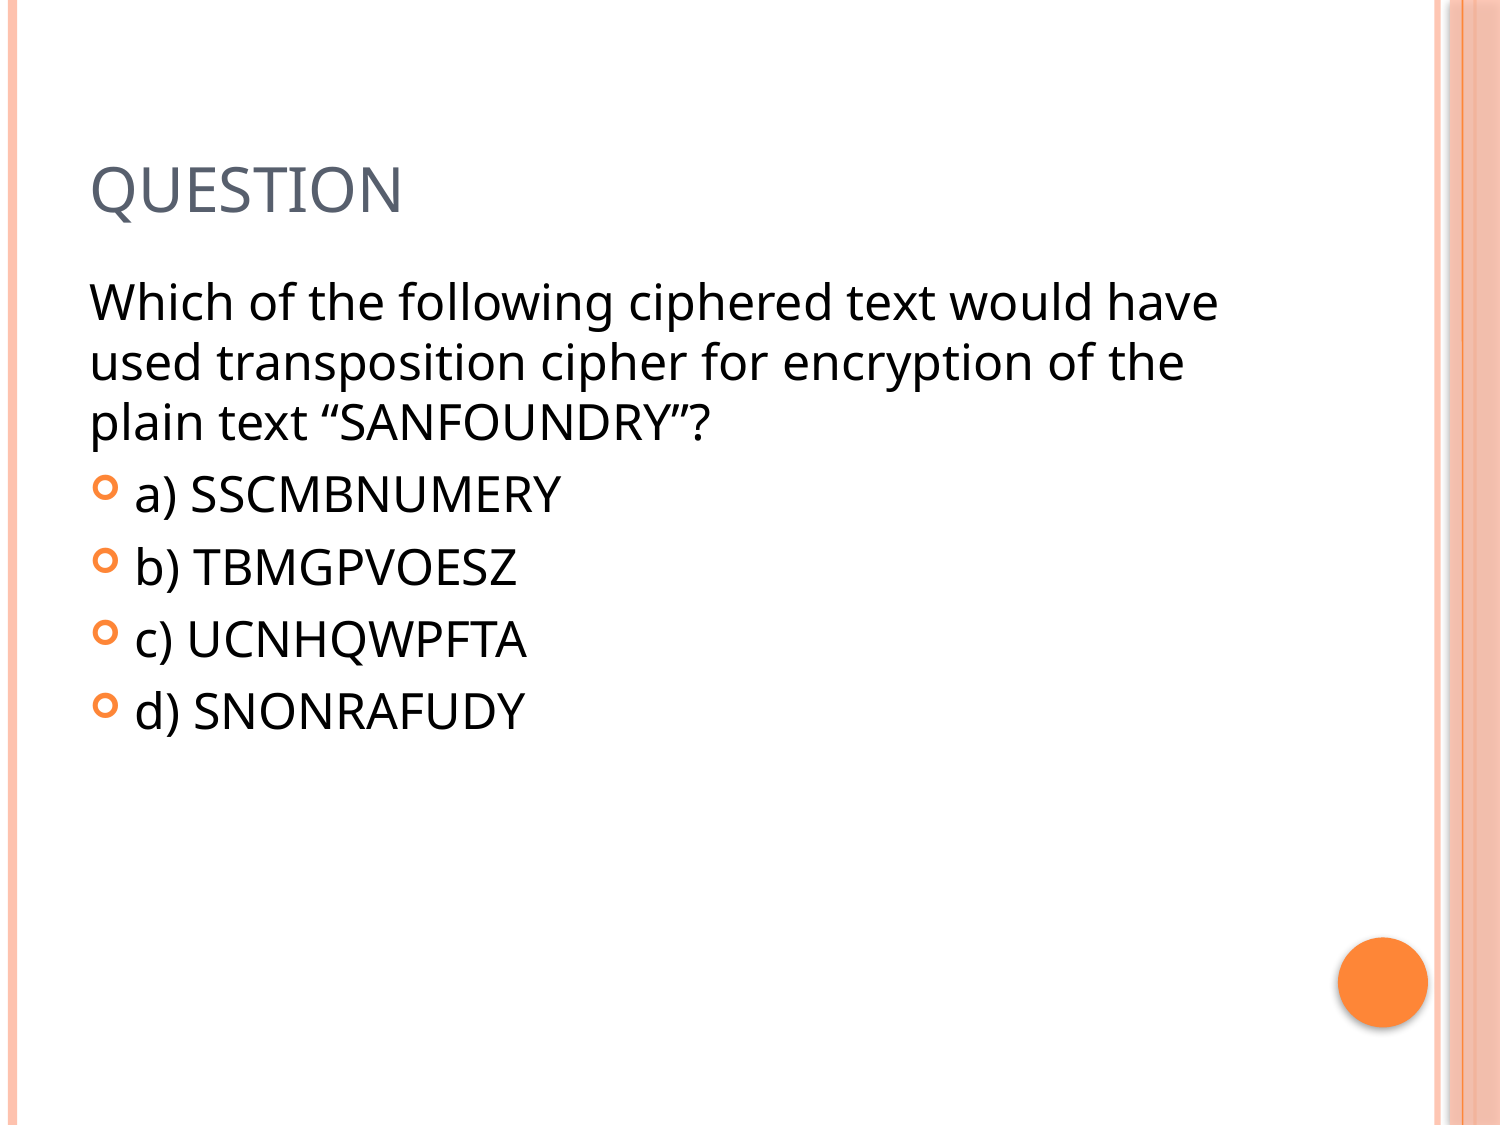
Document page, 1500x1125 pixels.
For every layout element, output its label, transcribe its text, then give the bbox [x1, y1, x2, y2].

title Question [75, 45, 1300, 233]
list Which of the following ciphered text would have used transposition cipher for encryption of the plain text “SANFOUNDRY”? a) SSCMBNUMERY b) TBMGPVOESZ c) UCNHQWPFTA d) SNONRAFUDY [75, 262, 1300, 1062]
